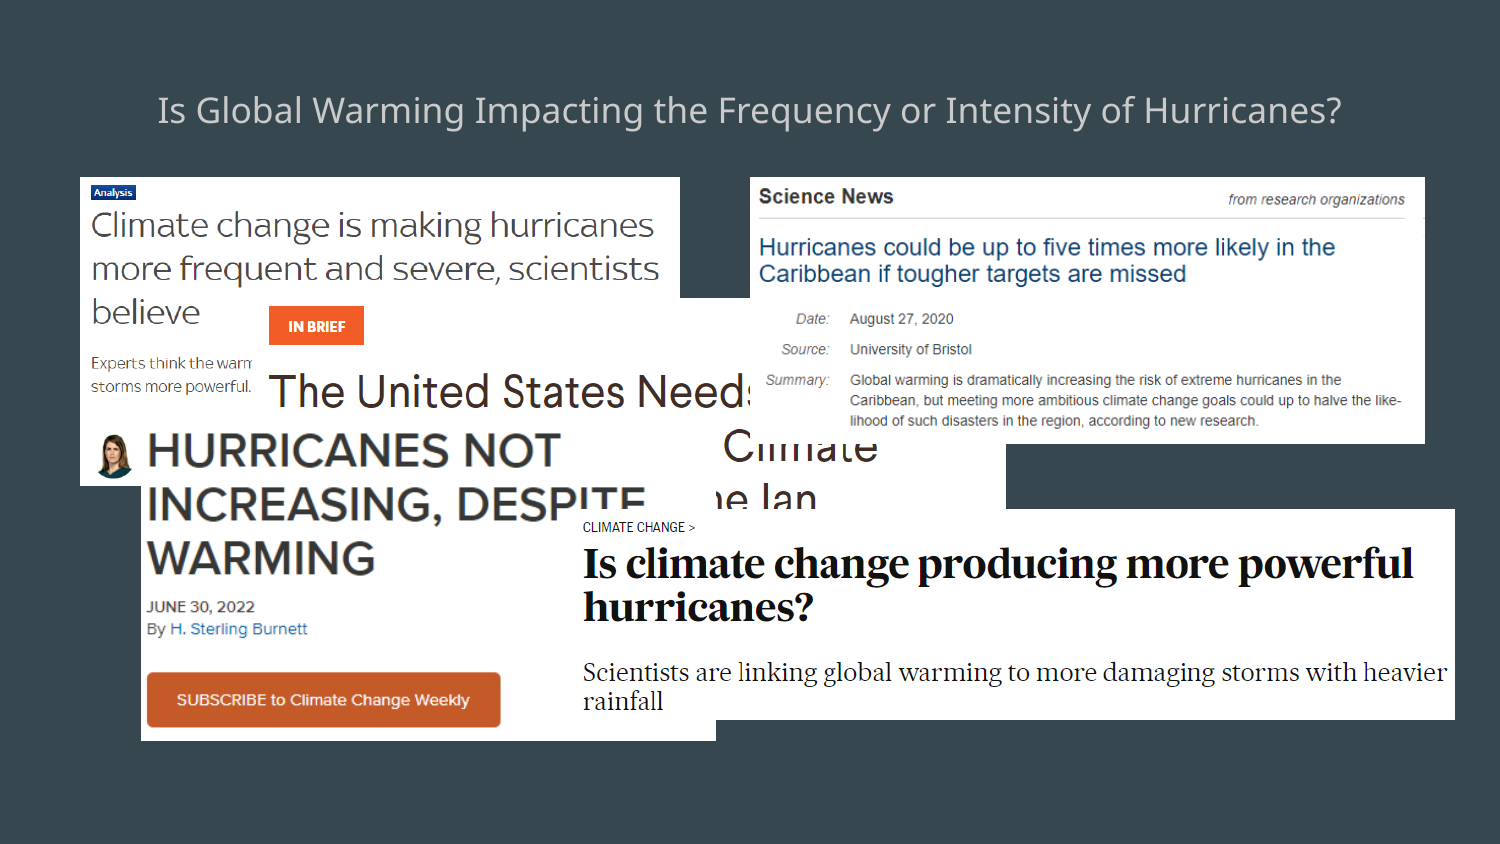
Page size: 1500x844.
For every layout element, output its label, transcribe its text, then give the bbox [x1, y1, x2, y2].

picture [80, 177, 1455, 742]
title Is Global Warming Impacting the Frequency or Intensity of Hurricanes? [51, 72, 1449, 167]
